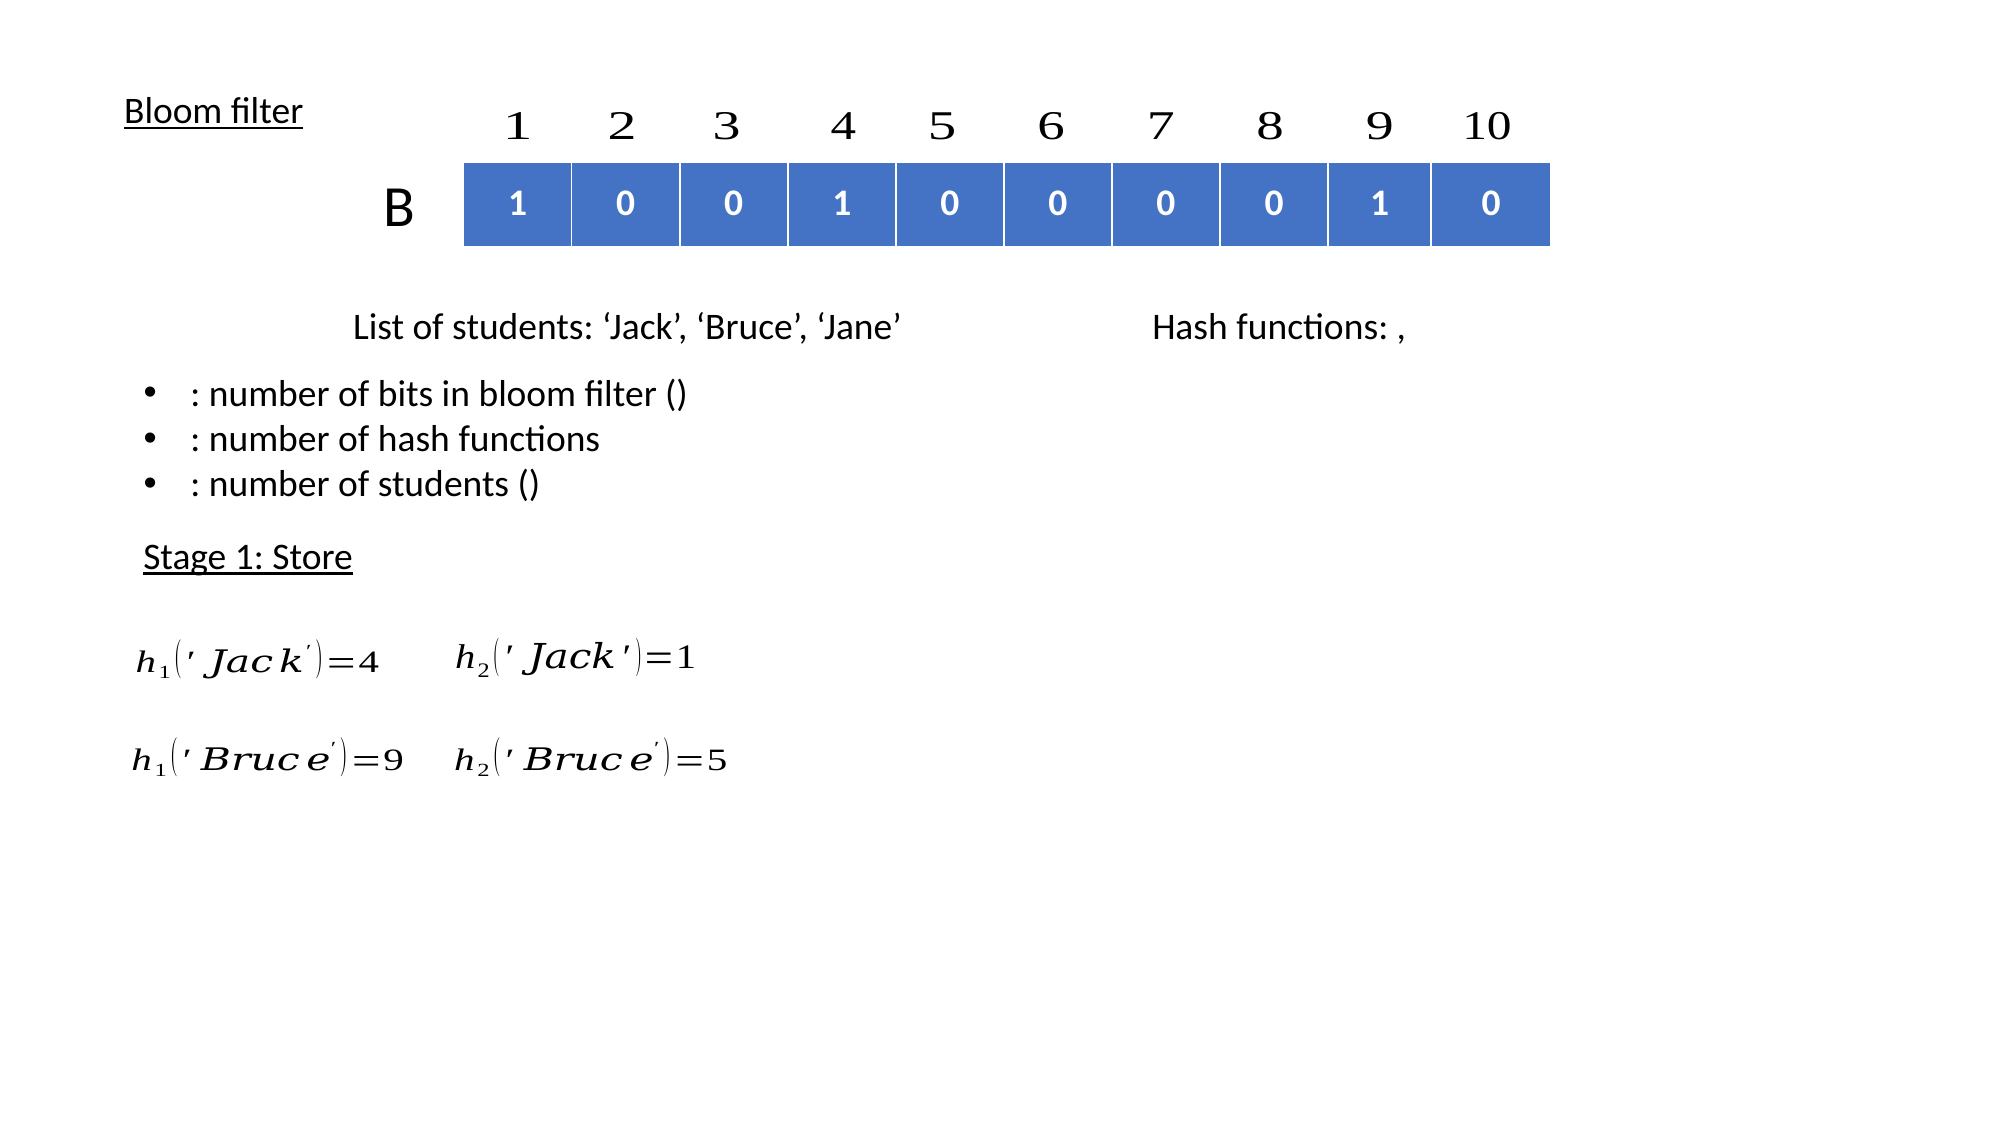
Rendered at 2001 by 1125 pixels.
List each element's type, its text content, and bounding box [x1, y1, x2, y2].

table_header 0 [1432, 163, 1550, 246]
table_header 0 [1113, 163, 1219, 246]
table_header 0 [1005, 163, 1111, 246]
text_box B [368, 160, 442, 245]
table_header 1 [1329, 163, 1430, 246]
table_header 0 [681, 163, 787, 246]
table_header 0 [572, 163, 679, 246]
text_box Stage 1: Store [128, 524, 417, 585]
text_box Bloom filter [109, 79, 378, 139]
table_header 0 [1221, 163, 1327, 246]
text_box List of students: ‘Jack’, ‘Bruce’, ‘Jane’ [338, 294, 1087, 355]
table_header 0 [897, 163, 1003, 246]
table_header 1 [789, 163, 895, 246]
table_header 1 [464, 163, 571, 246]
